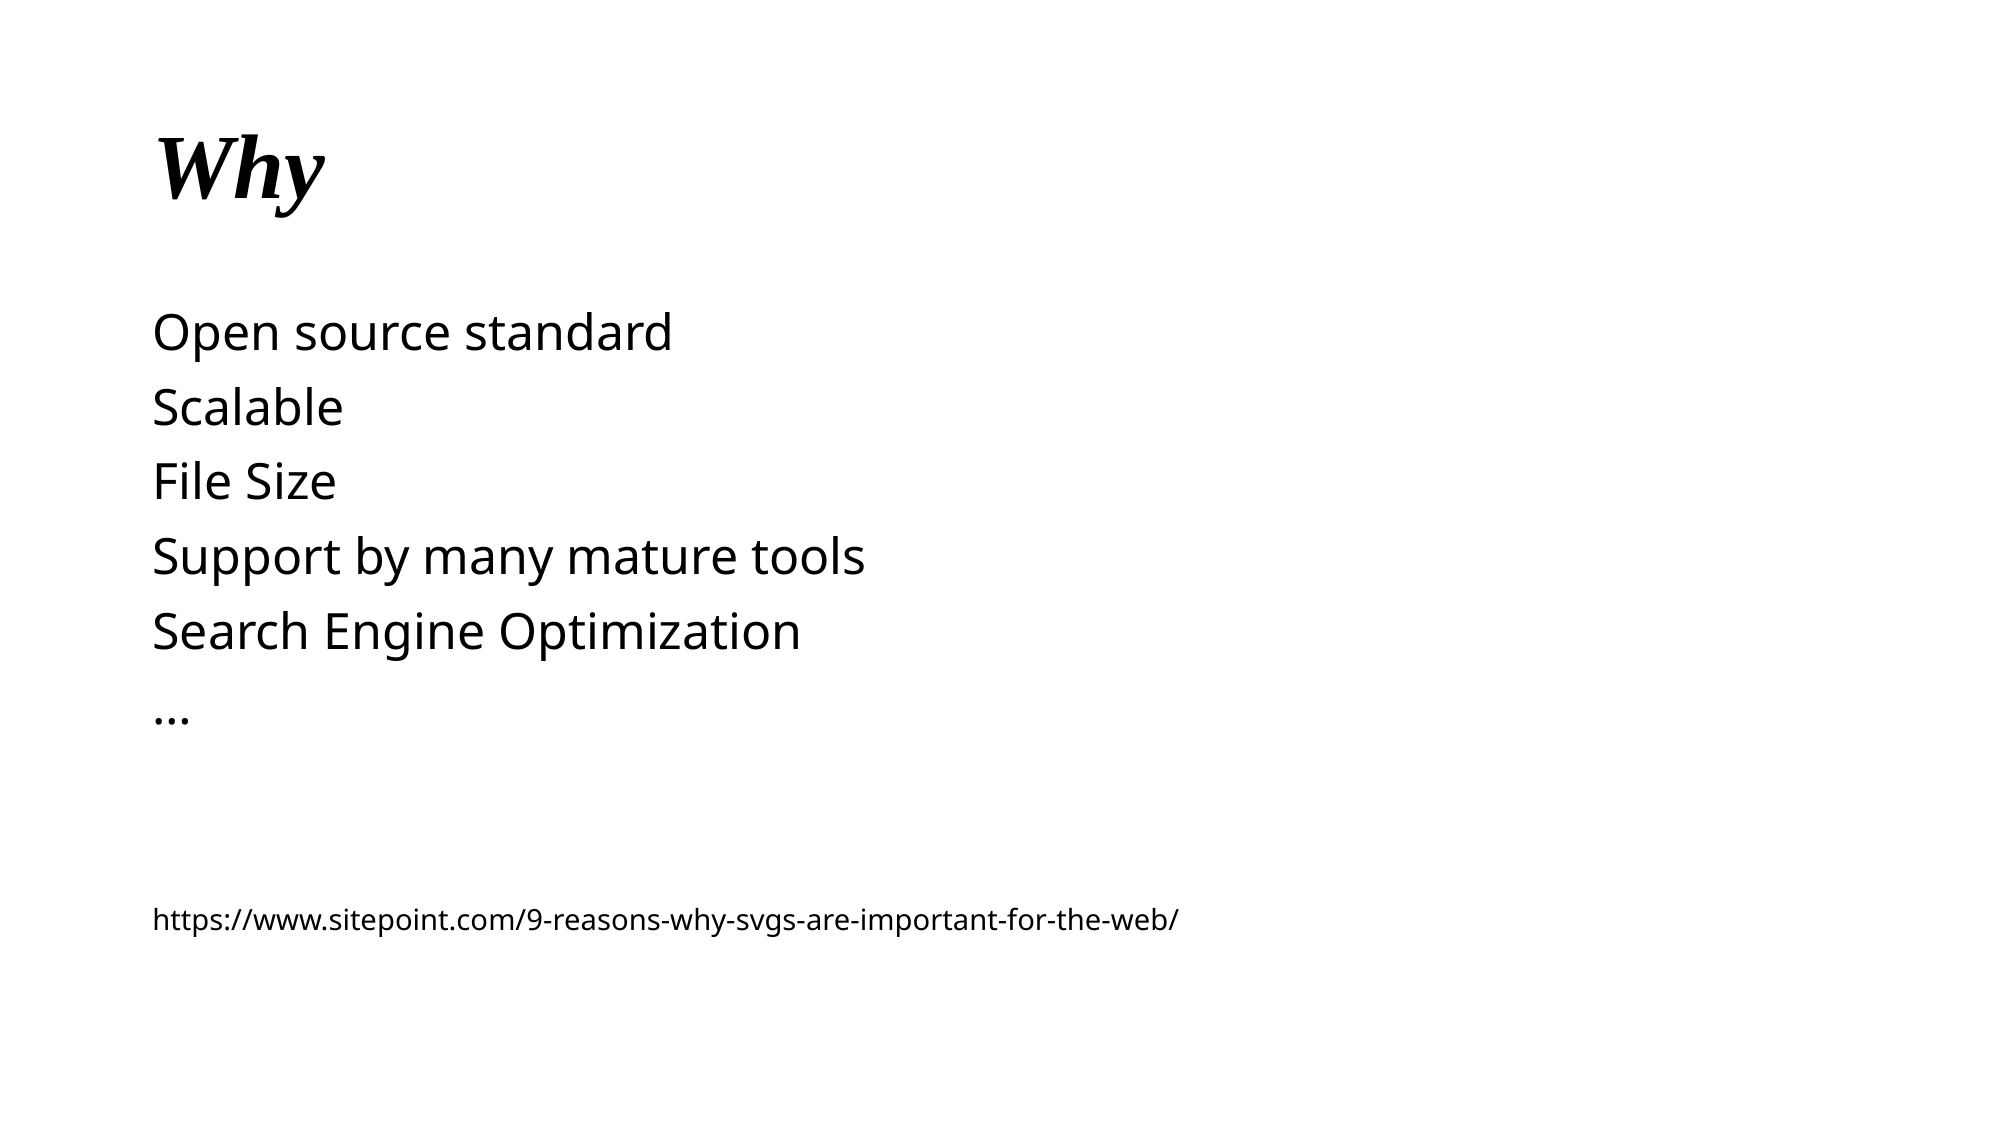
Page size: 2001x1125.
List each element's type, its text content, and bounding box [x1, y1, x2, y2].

list Open source standard Scalable File Size Support by many mature tools Search Engine Optimization … https://www.sitepoint.com/9-reasons-why-svgs-are-important-for-the-web/ [137, 299, 1863, 1014]
title Why [137, 59, 1863, 278]
